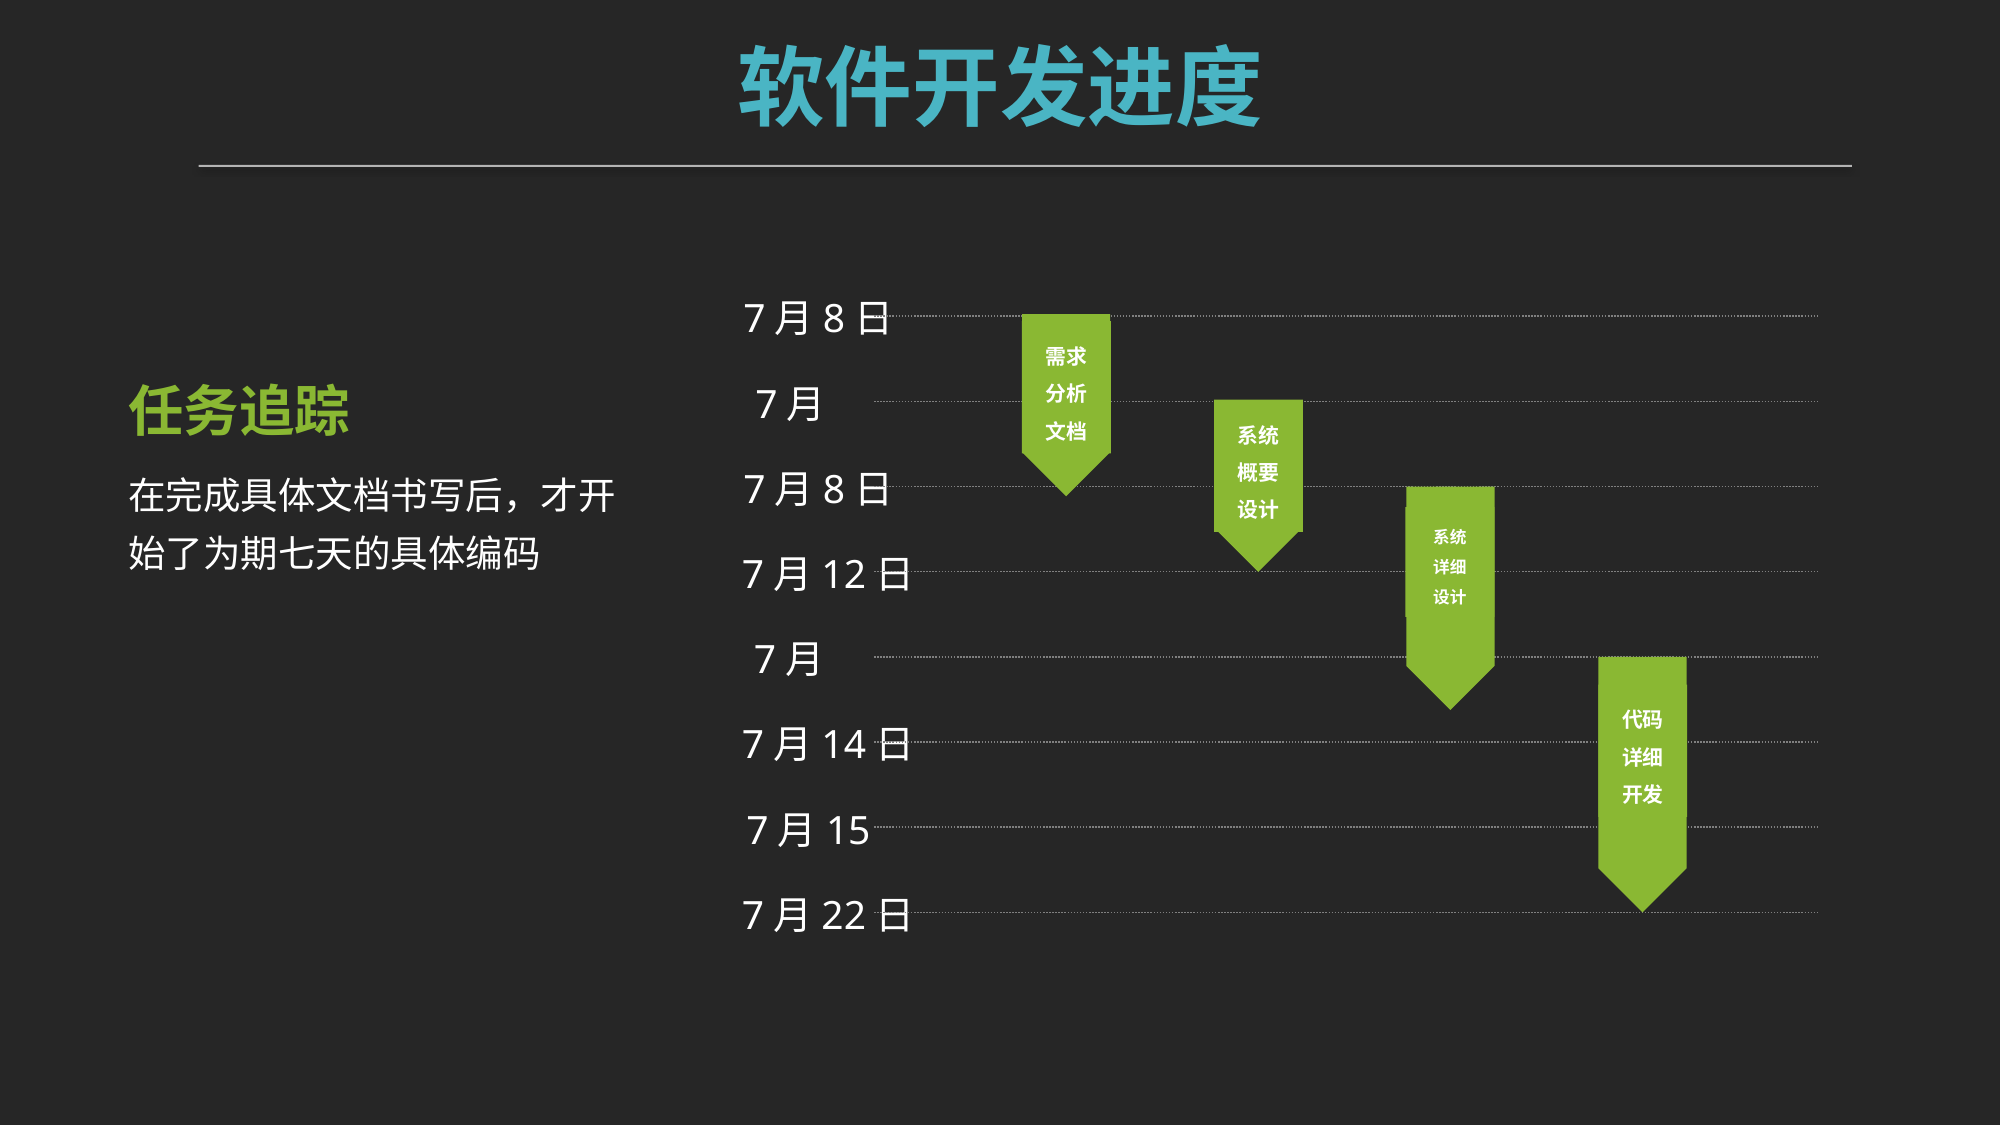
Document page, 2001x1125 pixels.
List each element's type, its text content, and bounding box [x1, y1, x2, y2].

text_box 在完成具体文档书写后，才开始了为期七天的具体编码 [108, 448, 666, 586]
text_box 7月8日 [723, 454, 914, 521]
text_box 7月 [735, 369, 846, 436]
text_box 7月12日 [721, 539, 934, 607]
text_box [1021, 313, 1112, 497]
text_box 7月14日 [721, 710, 934, 777]
text_box 7月22日 [721, 880, 934, 947]
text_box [1213, 399, 1304, 573]
text_box 7月15 [726, 795, 891, 862]
list 软件开发进度 [318, 24, 1682, 146]
text_box 7月8日 [723, 284, 914, 351]
text_box 任务追踪 [108, 333, 371, 453]
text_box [1598, 656, 1688, 913]
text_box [1405, 486, 1495, 711]
text_box 7月 [733, 624, 845, 692]
